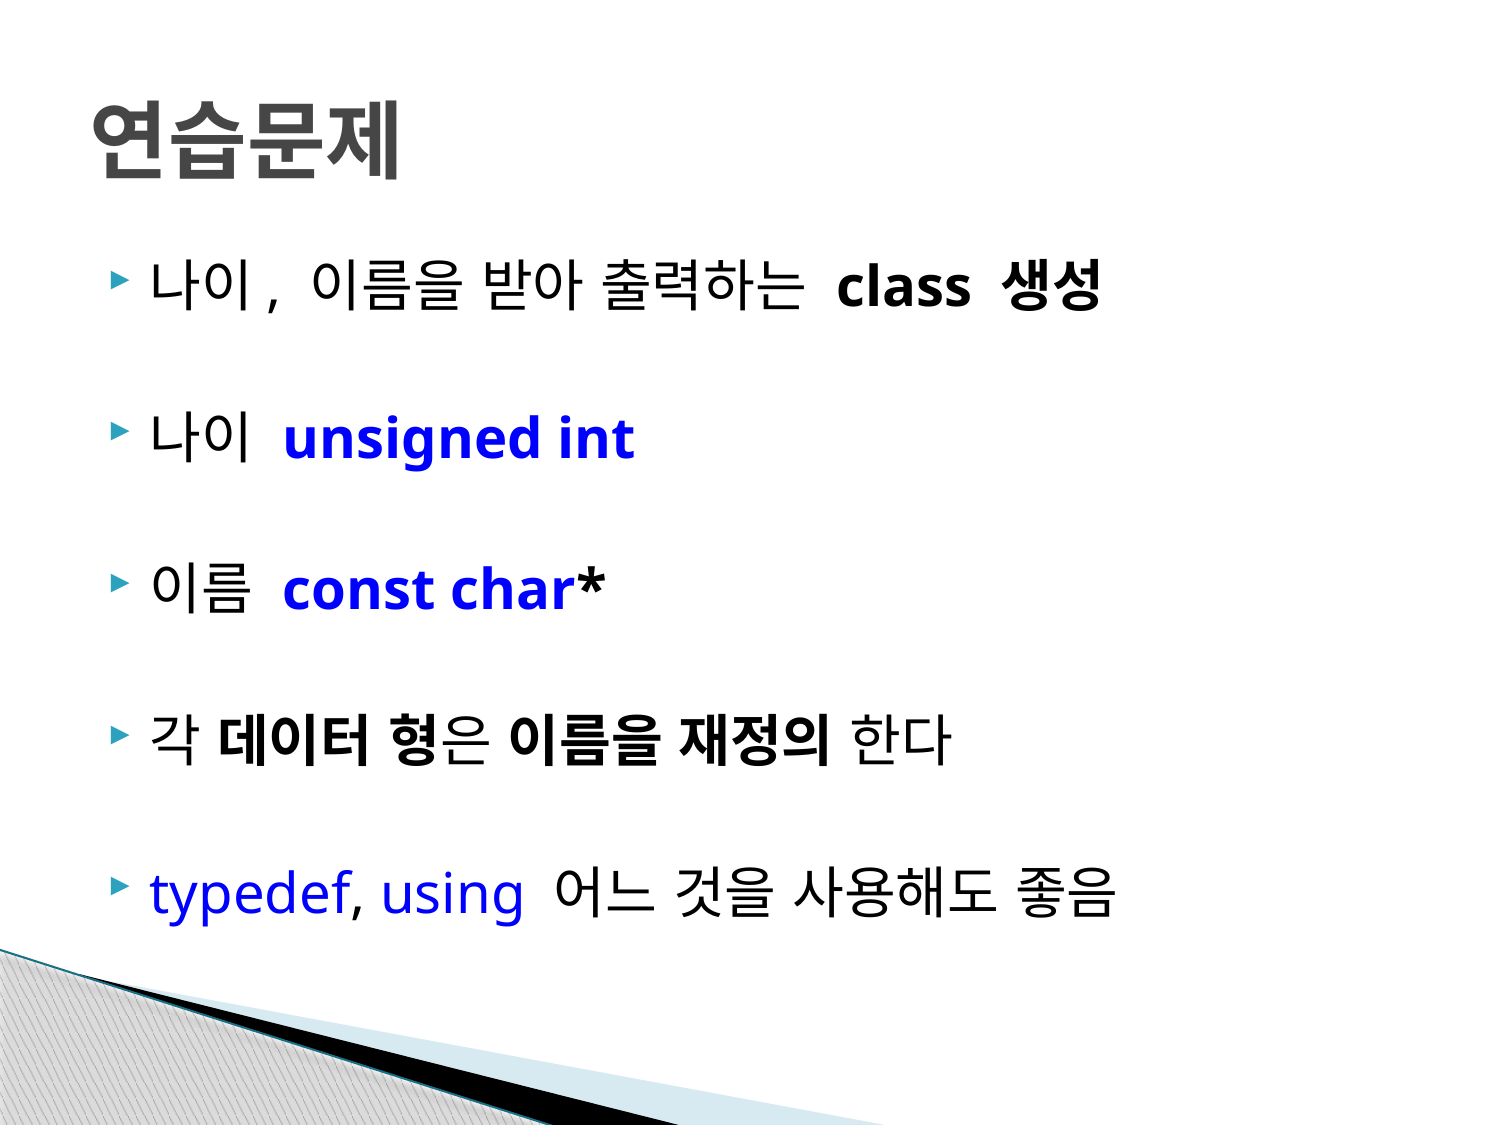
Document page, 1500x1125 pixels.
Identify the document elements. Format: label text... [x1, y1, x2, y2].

title 연습문제 [75, 45, 1425, 233]
list 나이, 이름을 받아 출력하는 class 생성 나이 unsigned int 이름 const char* 각 데이터 형은 이름을 재정의 한다 typedef, using 어느 것을 사용해도 좋음 [75, 243, 1425, 986]
